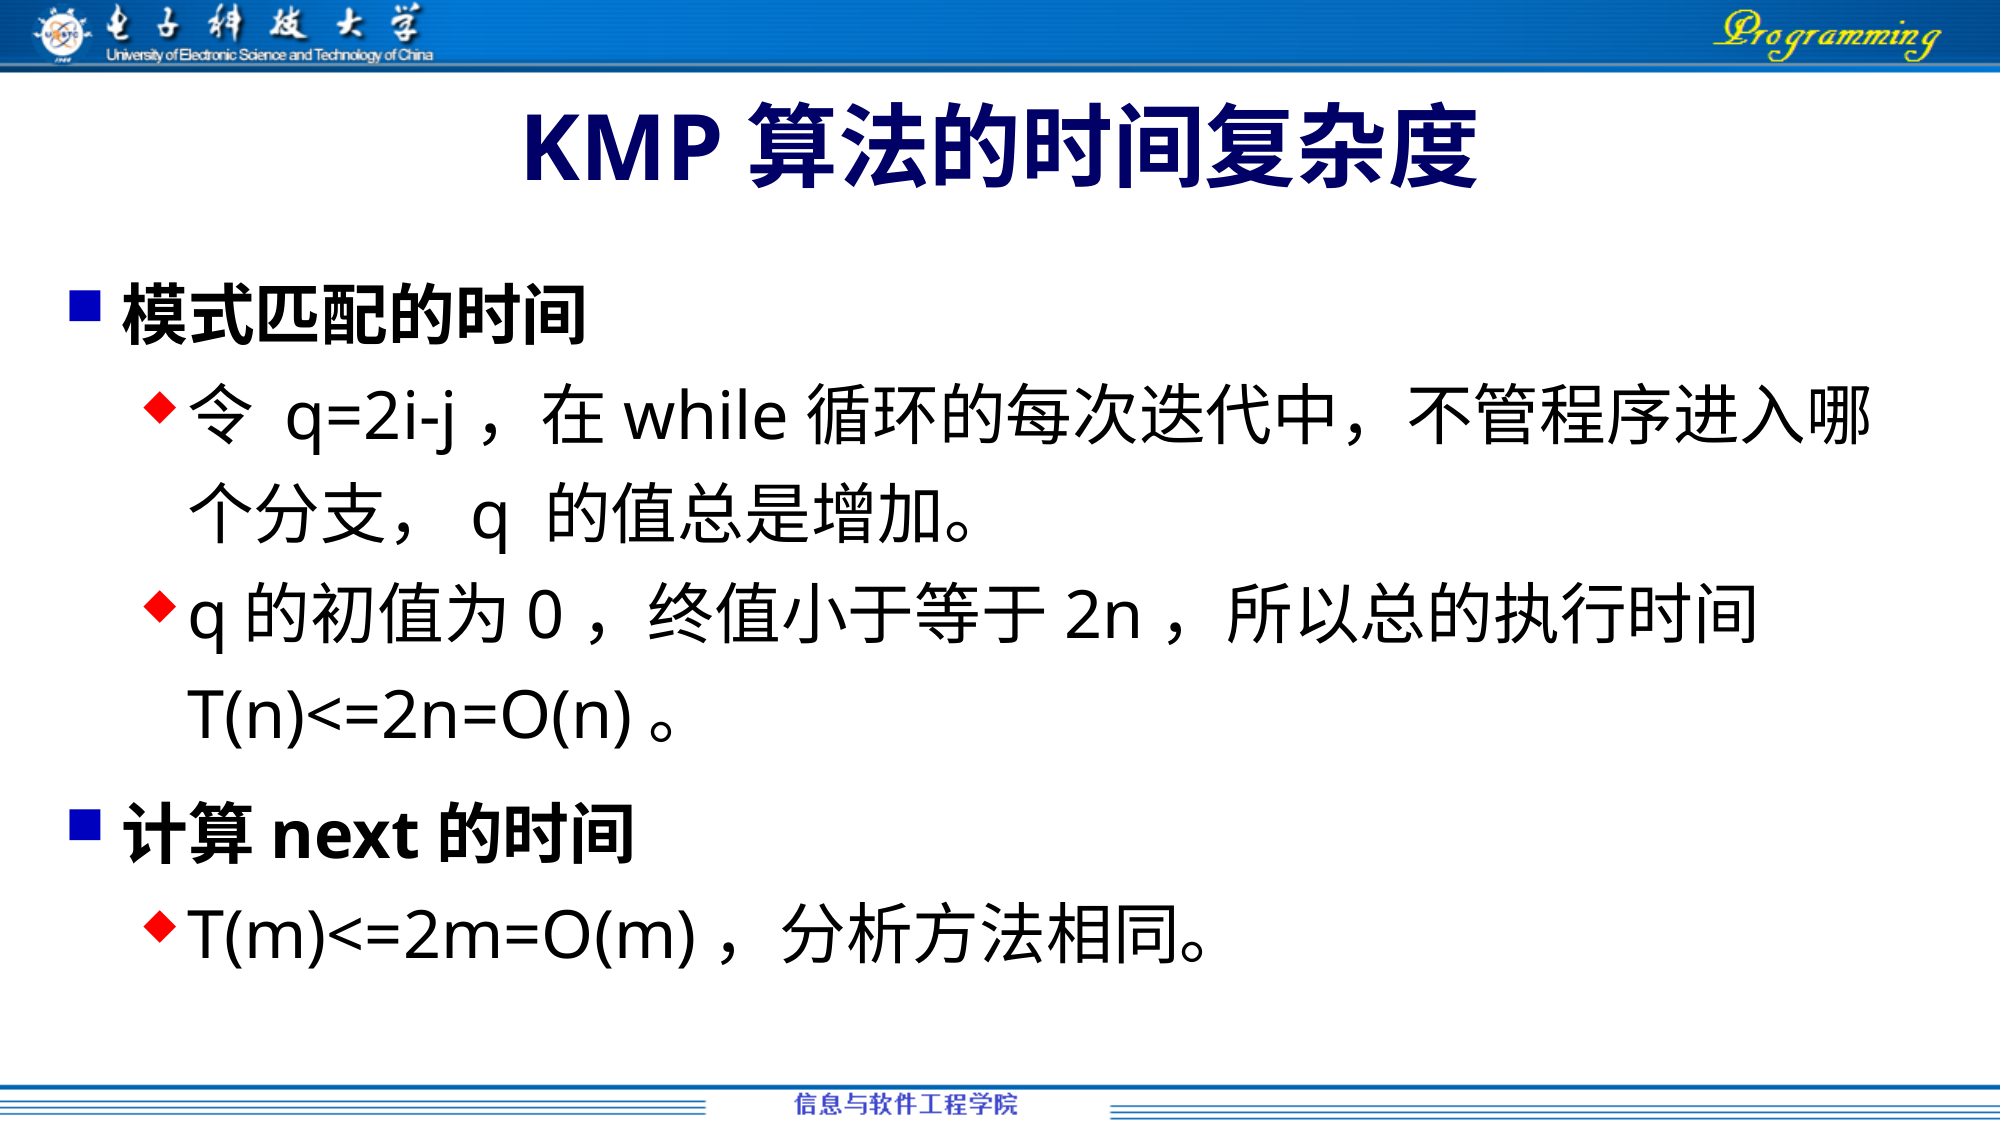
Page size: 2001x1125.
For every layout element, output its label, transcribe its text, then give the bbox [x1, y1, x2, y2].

picture [0, 0, 2000, 1125]
title KMP算法的时间复杂度 [150, 87, 1850, 200]
list 模式匹配的时间 令 q=2i-j，在while循环的每次迭代中，不管程序进入哪个分支，q 的值总是增加。 q的初值为0，终值小于等于2n，所以总的执行时间T(n)<=2n=O(n)。 计算next的时间 T(m)<=2m=O(m)，分析方法相同。 [50, 224, 1950, 1075]
